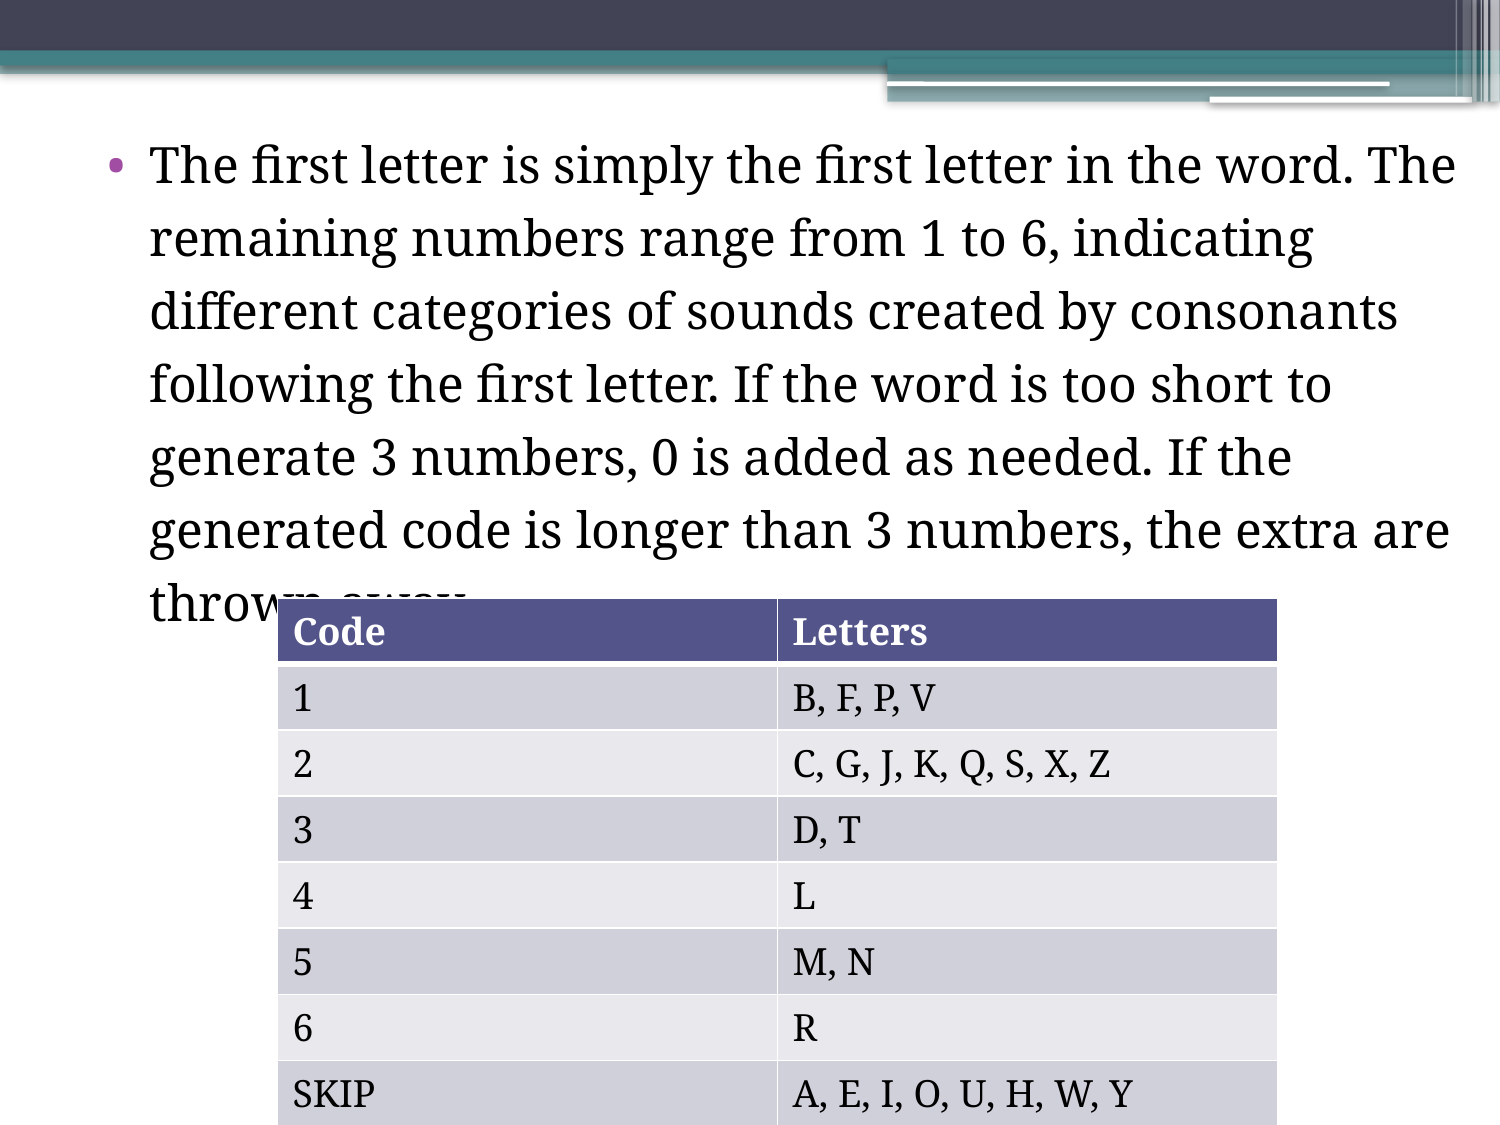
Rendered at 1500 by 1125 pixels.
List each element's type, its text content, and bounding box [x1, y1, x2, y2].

table_cell M, N [778, 929, 1277, 994]
table_cell 2 [278, 731, 777, 795]
table_cell SKIP [278, 1061, 777, 1125]
table_cell 3 [278, 797, 777, 861]
table_cell 5 [278, 929, 777, 994]
table_cell 4 [278, 863, 777, 927]
table_cell D, T [778, 797, 1277, 861]
table_cell R [778, 995, 1277, 1060]
table_header Code [278, 599, 777, 661]
table_cell L [778, 863, 1277, 927]
table_cell 1 [278, 667, 777, 729]
list The first letter is simply the first letter in the word. The remaining numbers range from 1 to 6, indicating different categories of sounds created by consonants following the first letter. If the word is too short to generate 3 numbers, 0 is added as needed. If the generated code is longer than 3 numbers, the extra are thrown away. [75, 113, 1500, 1079]
table_cell C, G, J, K, Q, S, X, Z [778, 731, 1277, 795]
table_cell B, F, P, V [778, 667, 1277, 729]
table_cell 6 [278, 995, 777, 1060]
table_cell A, E, I, O, U, H, W, Y [778, 1061, 1277, 1125]
table_header Letters [778, 599, 1277, 661]
